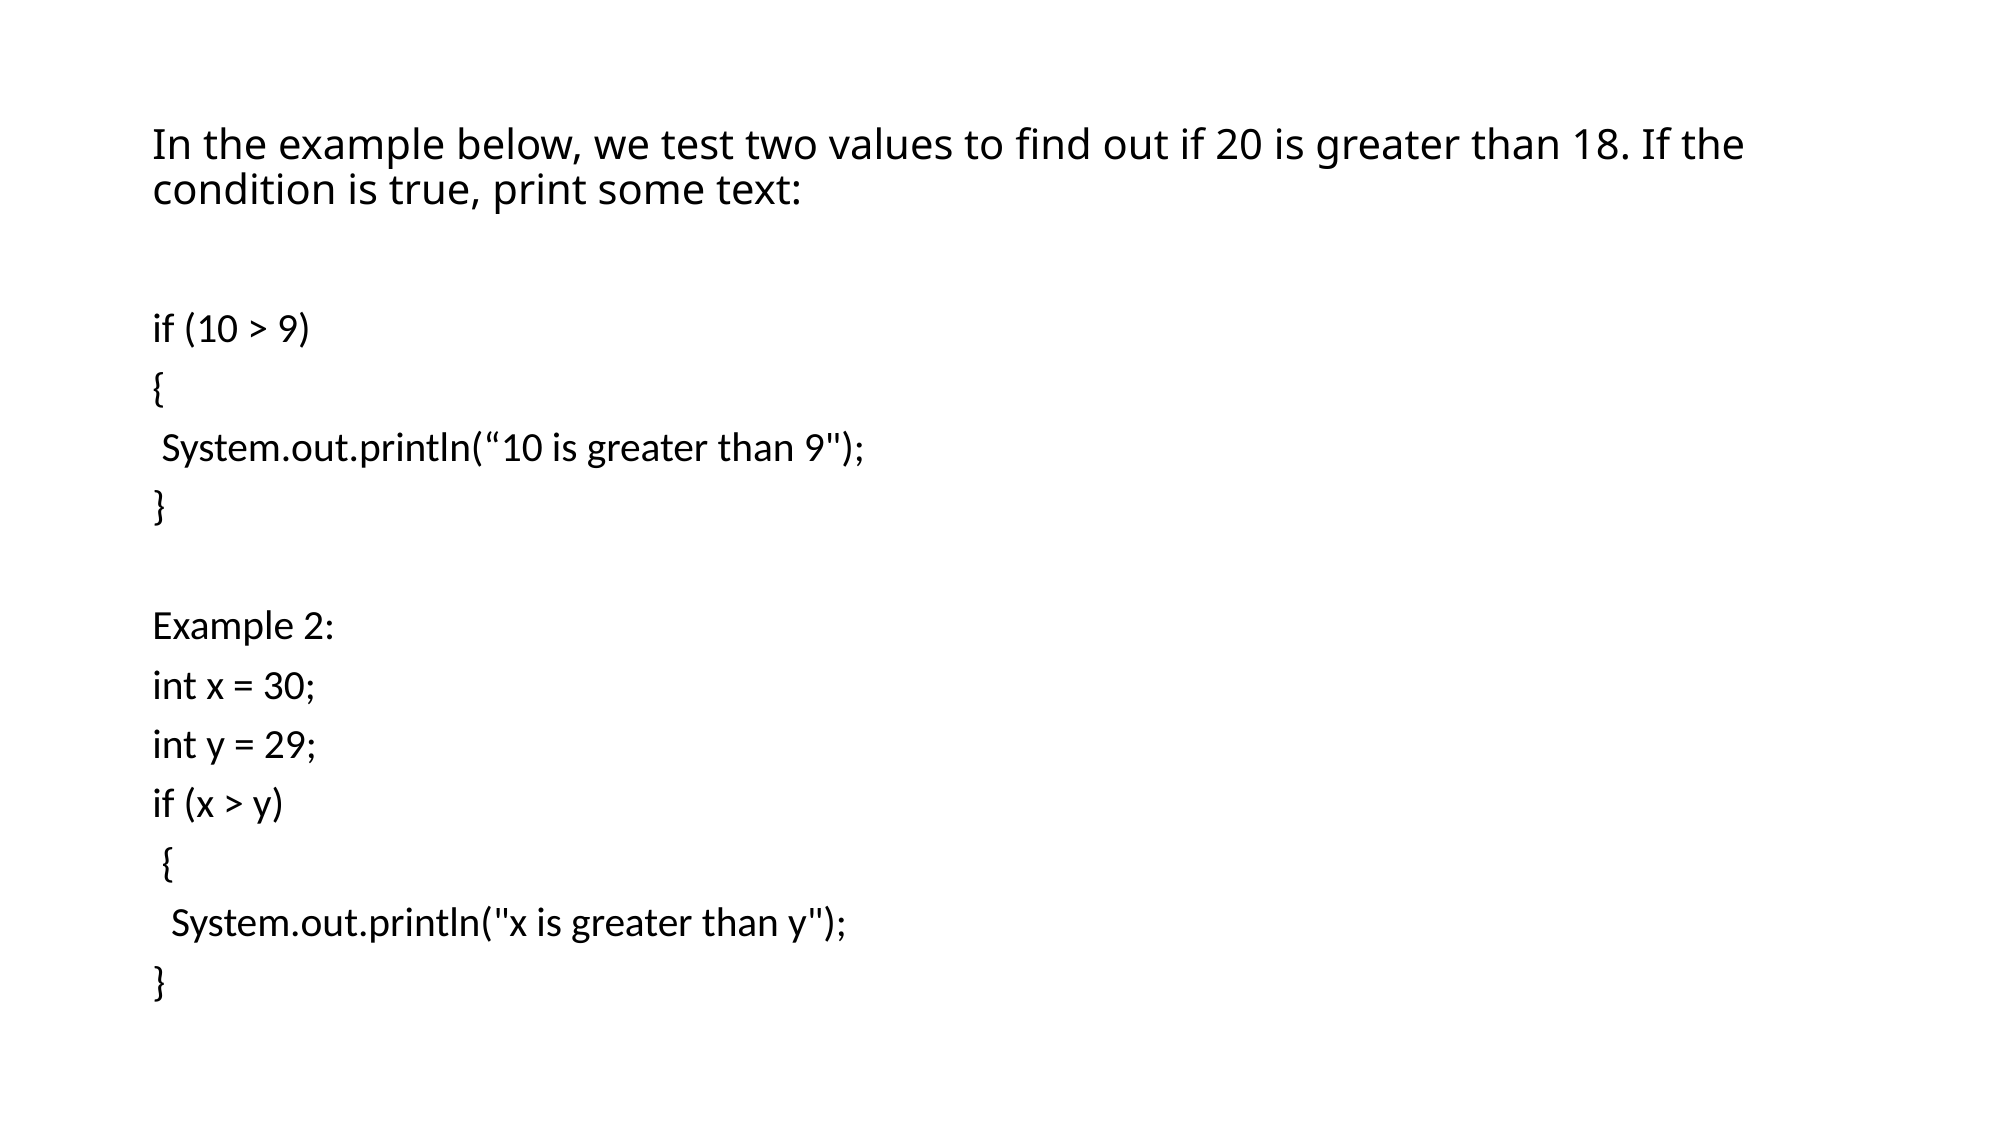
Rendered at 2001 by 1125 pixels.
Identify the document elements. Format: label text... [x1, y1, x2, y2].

title In the example below, we test two values to find out if 20 is greater than 18. If the condition is true, print some text: [137, 59, 1863, 278]
list if (10 > 9) { System.out.println(“10 is greater than 9"); } Example 2: int x = 30; int y = 29; if (x > y) { System.out.println("x is greater than y"); } [137, 299, 1863, 1014]
